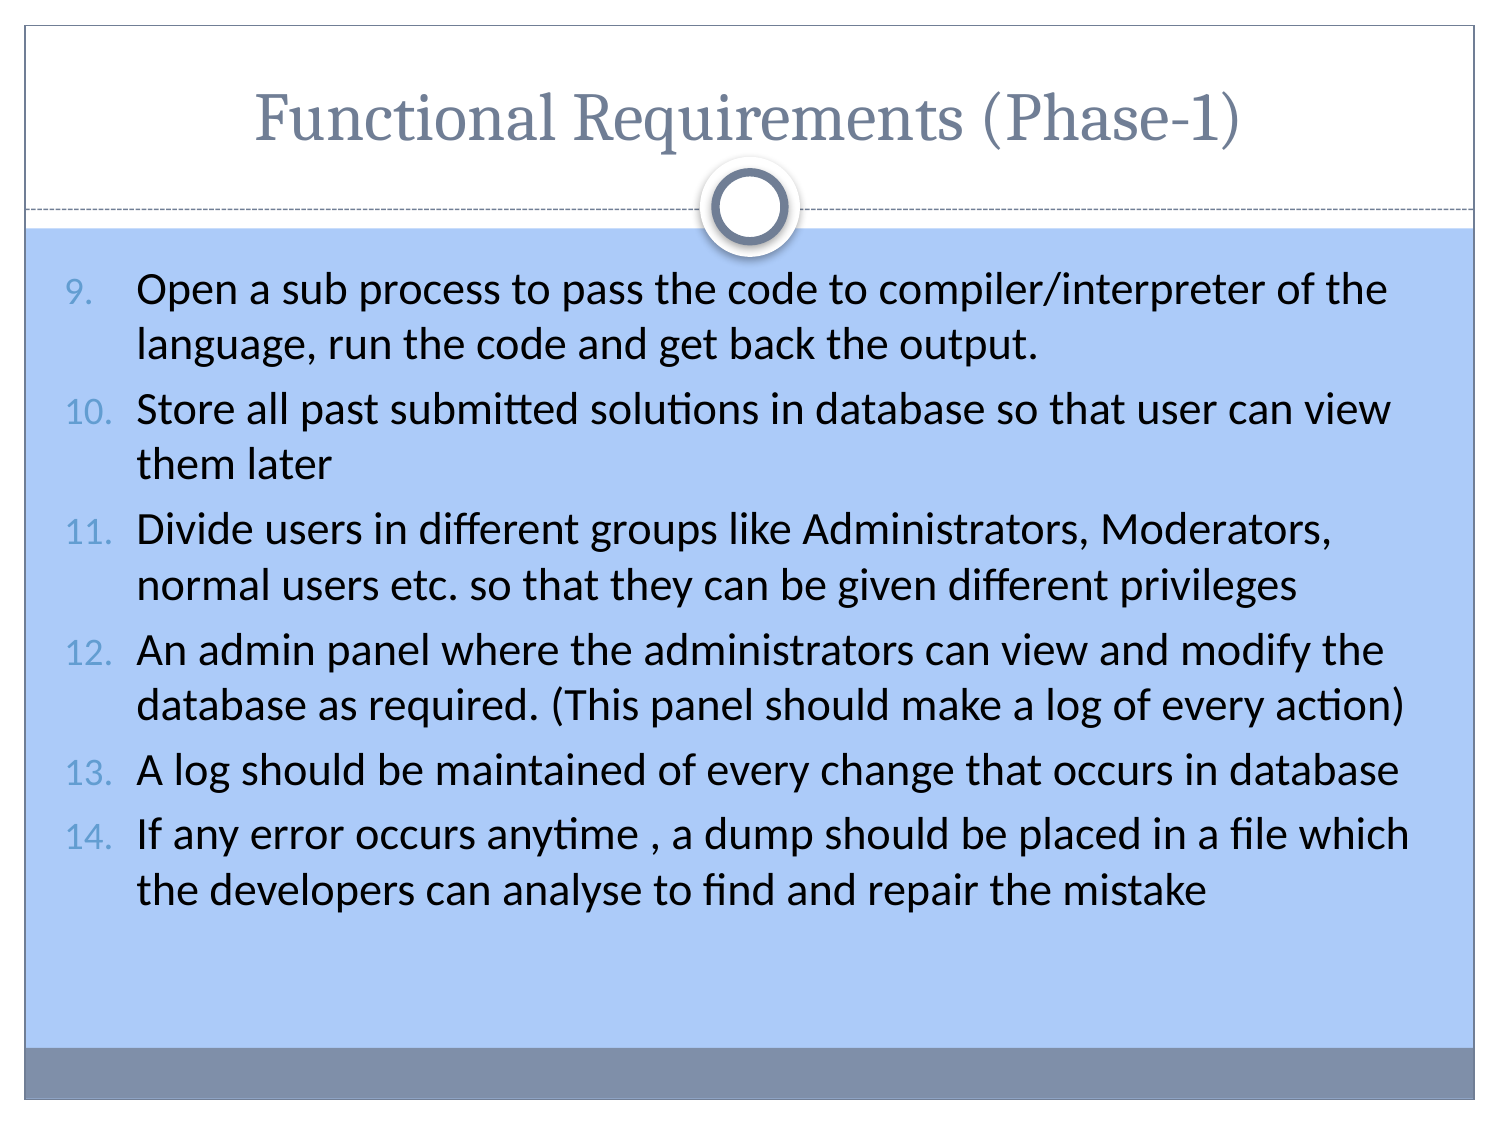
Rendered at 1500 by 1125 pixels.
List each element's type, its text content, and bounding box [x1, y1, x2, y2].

title Functional Requirements (Phase-1) [49, 37, 1450, 162]
list Open a sub process to pass the code to compiler/interpreter of the language, run the code and get back the output. Store all past submitted solutions in database so that user can view them later Divide users in different groups like Administrators, Moderators, normal users etc. so that they can be given different privileges An admin panel where the administrators can view and modify the database as required. (This panel should make a log of every action) A log should be maintained of every change that occurs in database If any error occurs anytime , a dump should be placed in a file which the developers can analyse to find and repair the mistake [49, 250, 1445, 1001]
